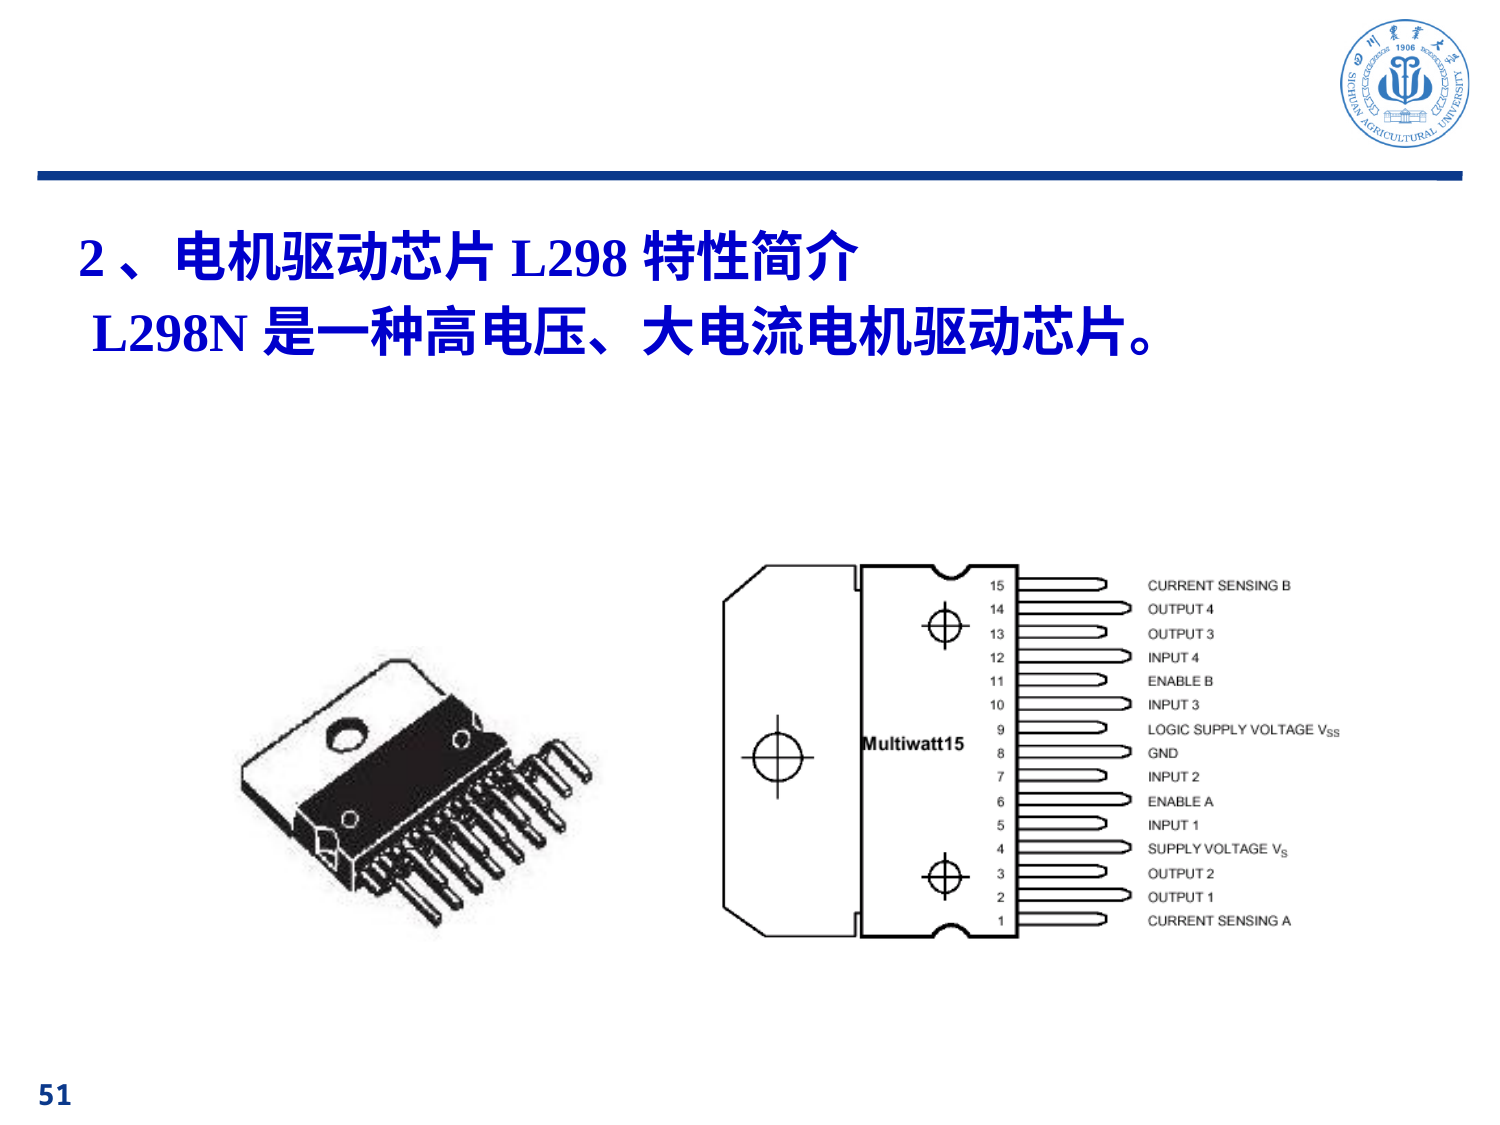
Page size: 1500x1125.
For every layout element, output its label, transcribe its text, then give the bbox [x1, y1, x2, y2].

picture [716, 558, 1342, 944]
list 2、电机驱动芯片L298特性简介 L298N是一种高电压、大电流电机驱动芯片。 [63, 214, 1414, 915]
picture [219, 646, 608, 944]
